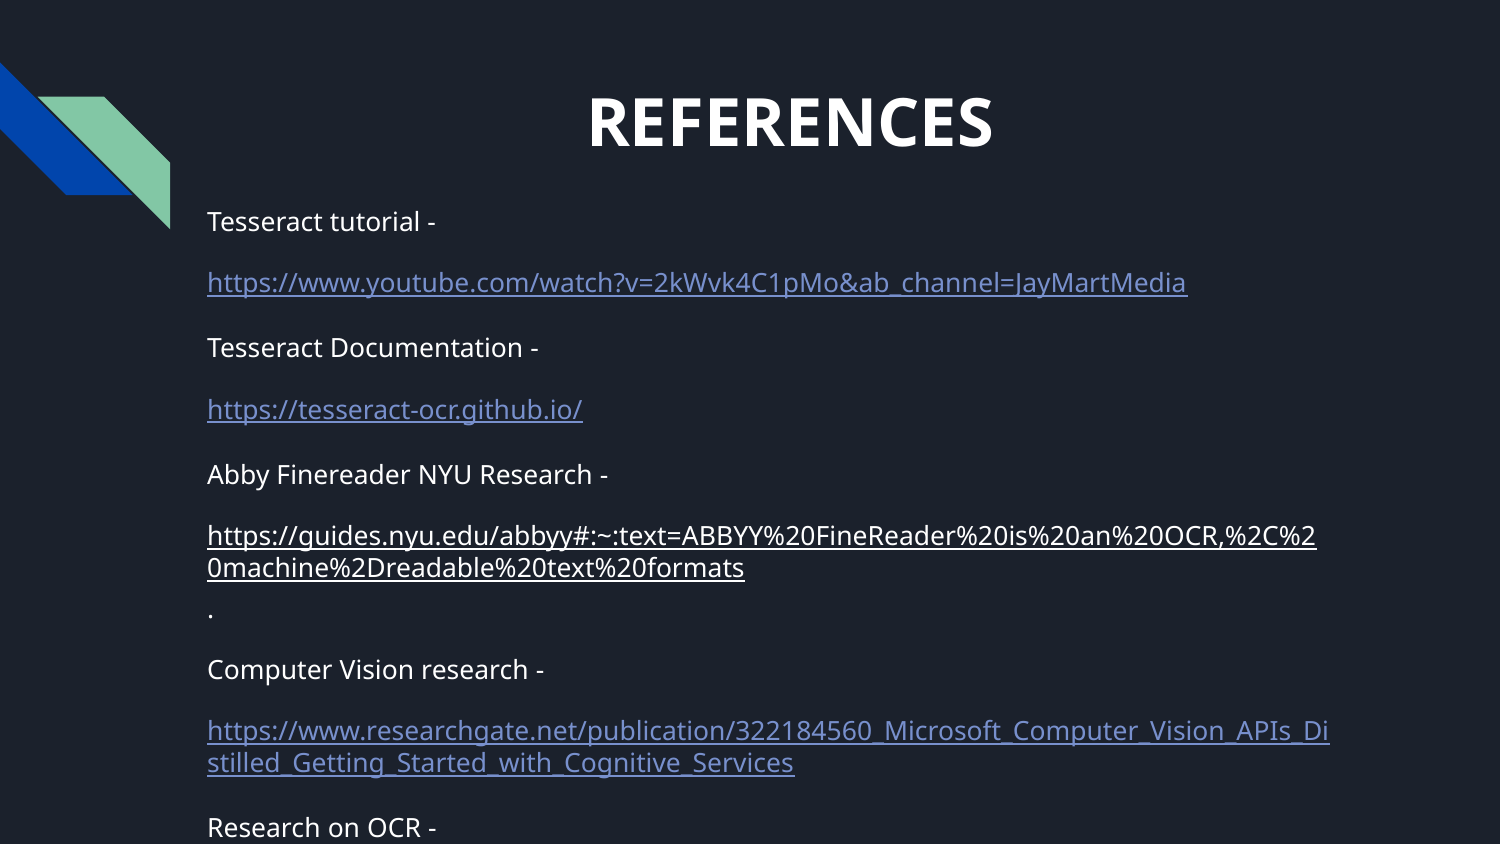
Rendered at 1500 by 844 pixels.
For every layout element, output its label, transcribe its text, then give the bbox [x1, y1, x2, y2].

title REFERENCES [212, 64, 1368, 215]
list Tesseract tutorial - https://www.youtube.com/watch?v=2kWvk4C1pMo&ab_channel=JayMartMedia Tesseract Documentation - https://tesseract-ocr.github.io/ Abby Finereader NYU Research - https://guides.nyu.edu/abbyy#:~:text=ABBYY%20FineReader%20is%20an%20OCR,%2C%20machine%2Dreadable%20text%20formats. Computer Vision research - https://www.researchgate.net/publication/322184560_Microsoft_Computer_Vision_APIs_Distilled_Getting_Started_with_Cognitive_Services Research on OCR - https://www.sciencegate.app/keyword/33516 [192, 184, 1347, 844]
